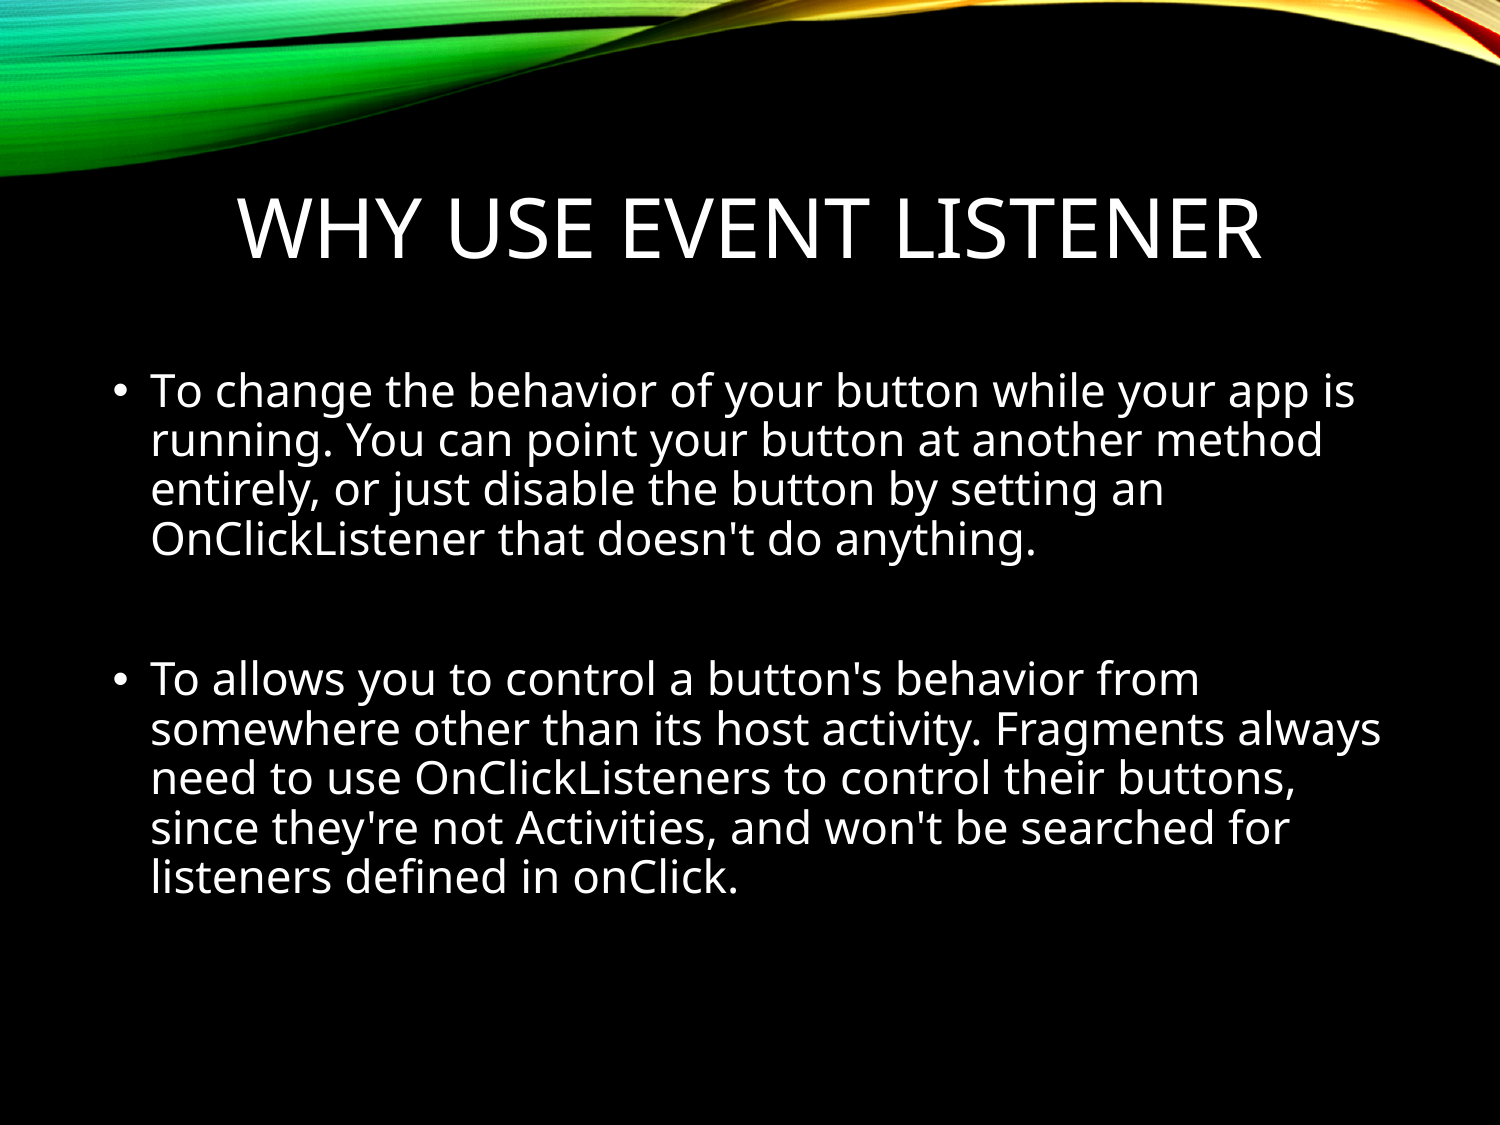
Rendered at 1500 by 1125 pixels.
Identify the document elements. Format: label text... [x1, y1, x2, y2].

list To change the behavior of your button while your app is running. You can point your button at another method entirely, or just disable the button by setting an OnClickListener that doesn't do anything. To allows you to control a button's behavior from somewhere other than its host activity. Fragments always need to use OnClickListeners to control their buttons, since they're not Activities, and won't be searched for listeners defined in onClick. [97, 360, 1403, 1028]
title Why Use Event Listener [97, 125, 1403, 338]
picture [0, 0, 1500, 178]
